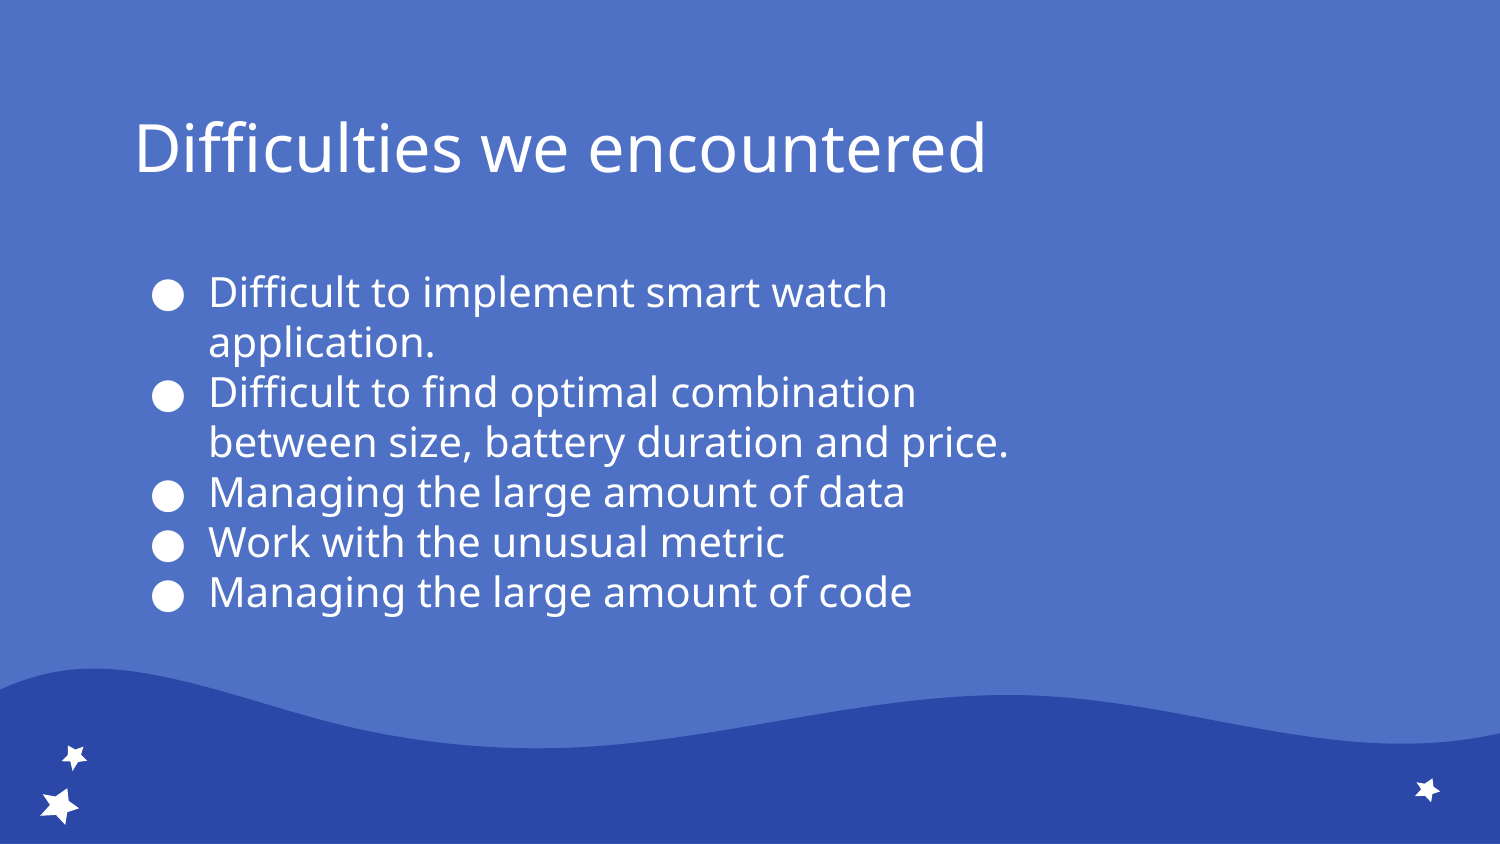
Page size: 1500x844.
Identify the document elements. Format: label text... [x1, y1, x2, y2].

text_box Difficult to implement smart watch application. Difficult to find optimal combination between size, battery duration and price. Managing the large amount of data Work with the unusual metric Managing the large amount of code [118, 250, 1041, 631]
title Difficulties we encountered [118, 87, 1383, 205]
